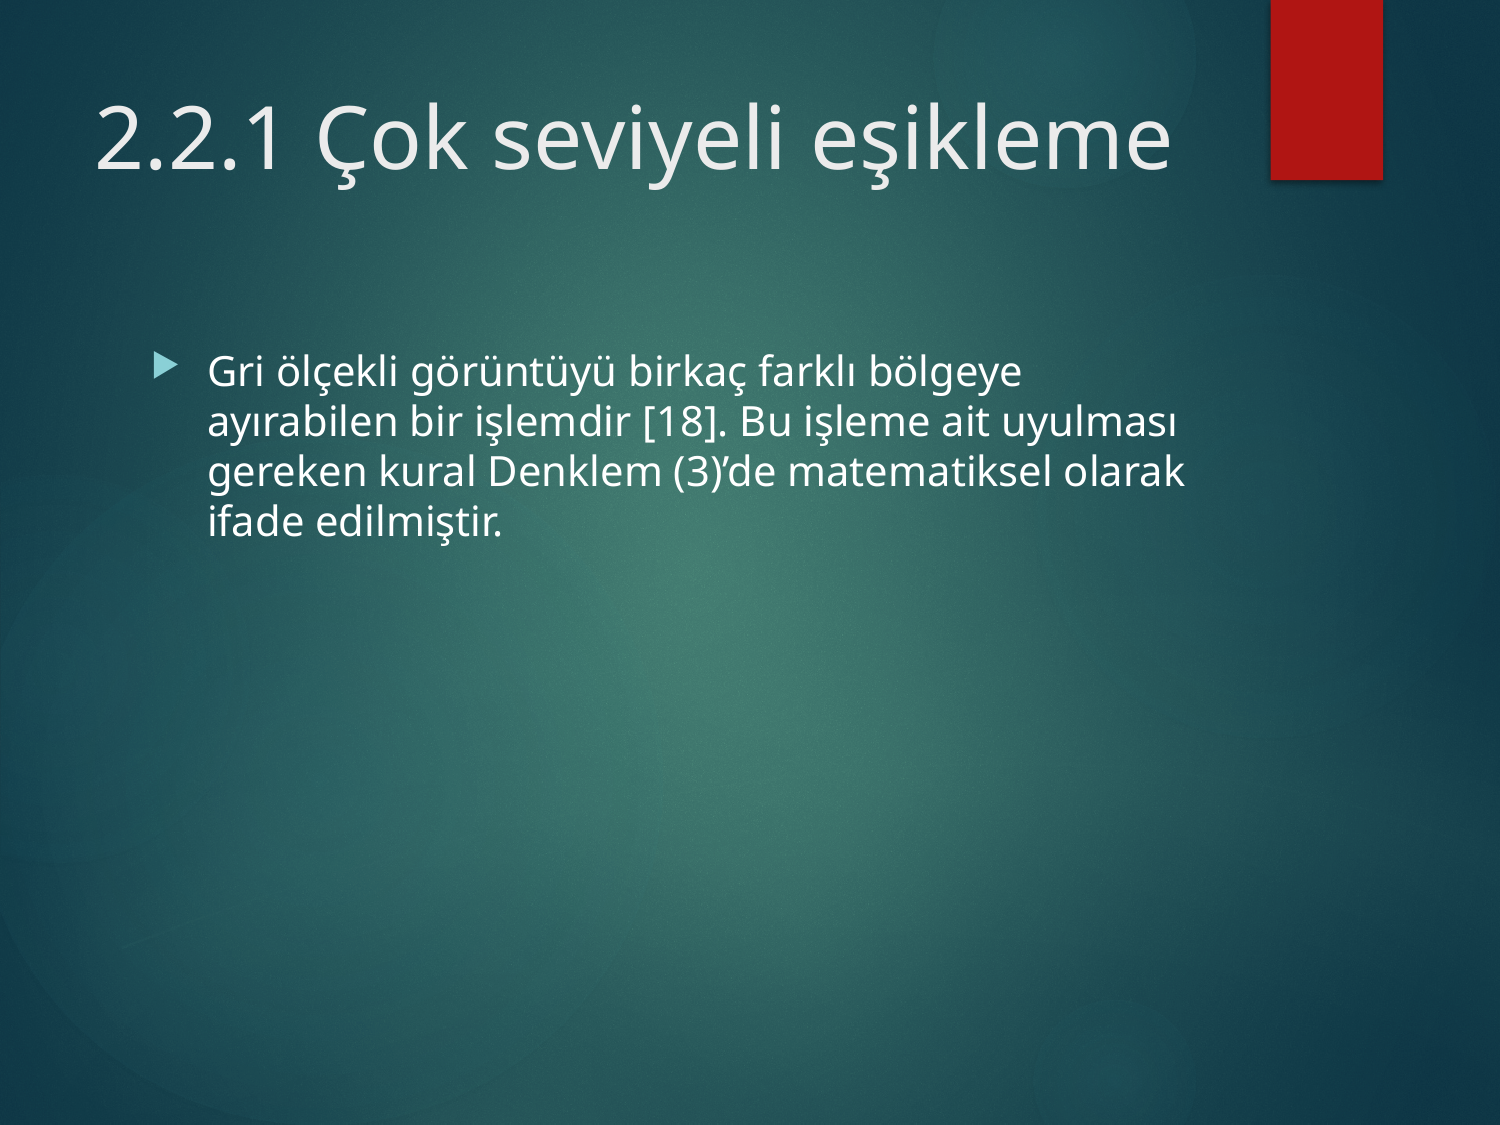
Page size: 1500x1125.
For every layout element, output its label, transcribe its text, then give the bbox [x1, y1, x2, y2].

title 2.2.1 Çok seviyeli eşikleme [79, 74, 1237, 304]
list Gri ölçekli görüntüyü birkaç farklı bölgeye ayırabilen bir işlemdir [18]. Bu işleme ait uyulması gereken kural Denklem (3)’de matematiksel olarak ifade edilmiştir. [135, 336, 1237, 1025]
